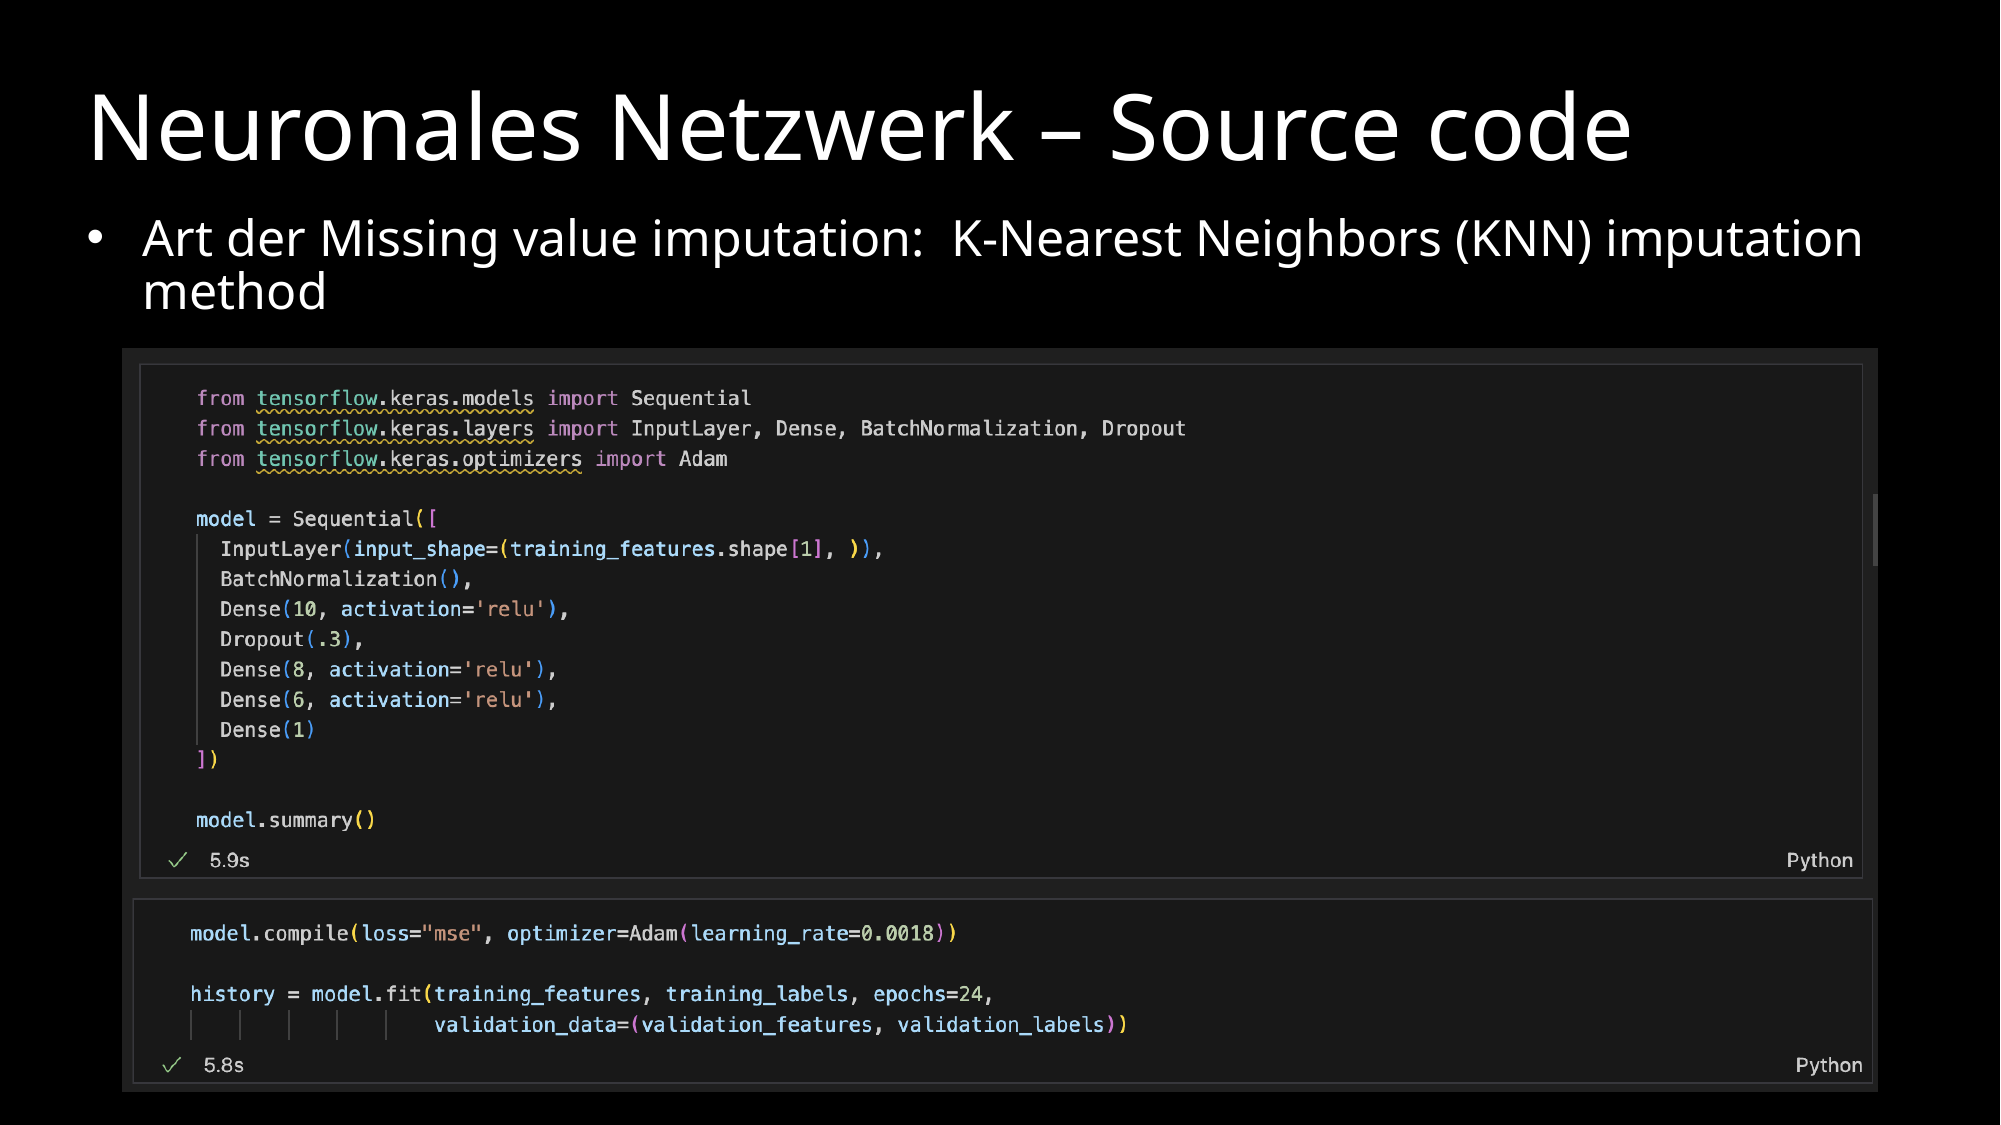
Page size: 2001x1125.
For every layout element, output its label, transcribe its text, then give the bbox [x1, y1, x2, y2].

text_box Art der Missing value imputation: K-Nearest Neighbors (KNN) imputation method [71, 185, 1929, 403]
picture [122, 347, 1878, 1093]
title Neuronales Netzwerk – Source code [71, 22, 1797, 185]
